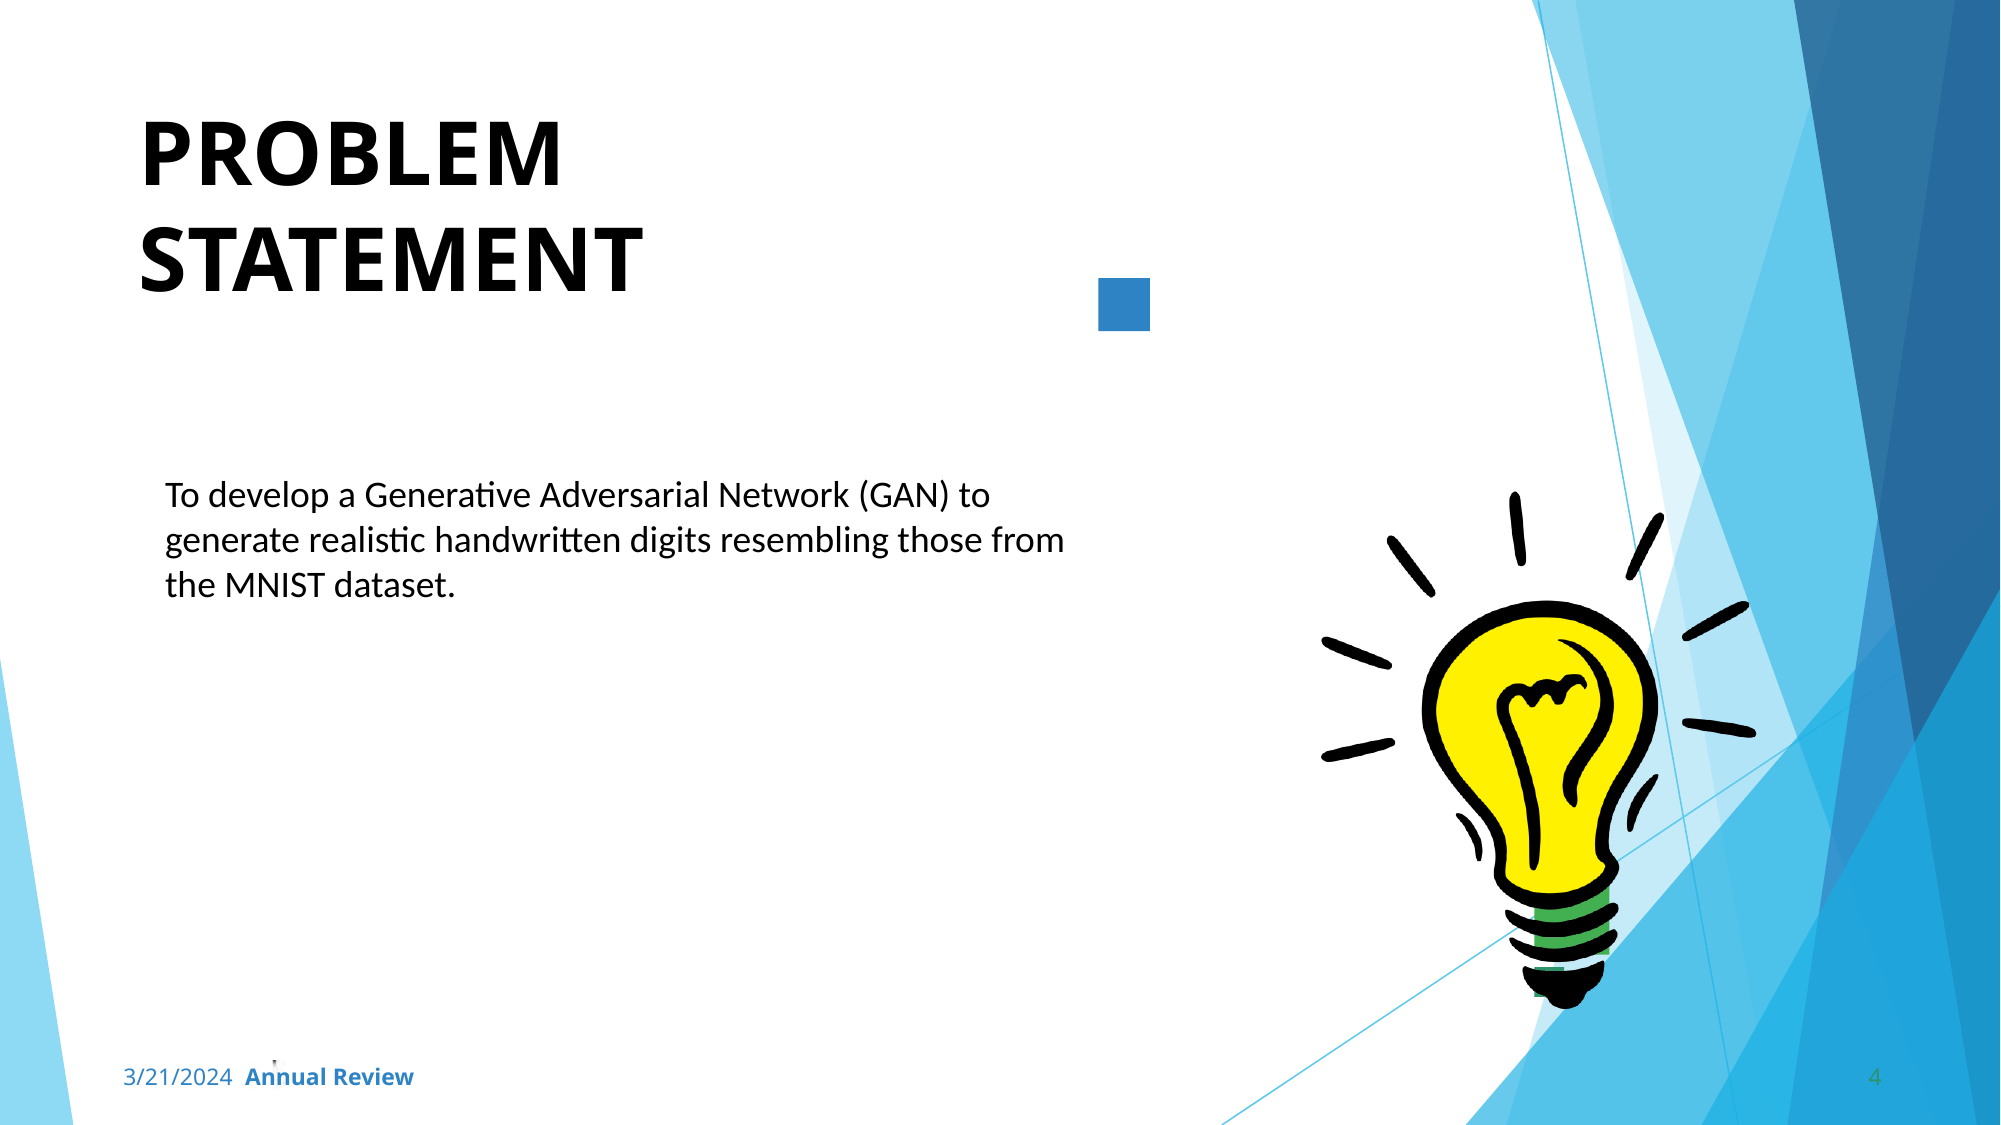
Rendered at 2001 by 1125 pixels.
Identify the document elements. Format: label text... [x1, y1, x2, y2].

text_box [1098, 278, 1150, 332]
picture [110, 1060, 463, 1094]
text_box To develop a Generative Adversarial Network (GAN) to generate realistic handwritten digits resembling those from the MNIST dataset. [149, 462, 1125, 613]
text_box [1310, 480, 1765, 1016]
title PROBLEM STATEMENT [136, 94, 1062, 310]
slide_number ‹#› [1862, 1061, 1888, 1125]
